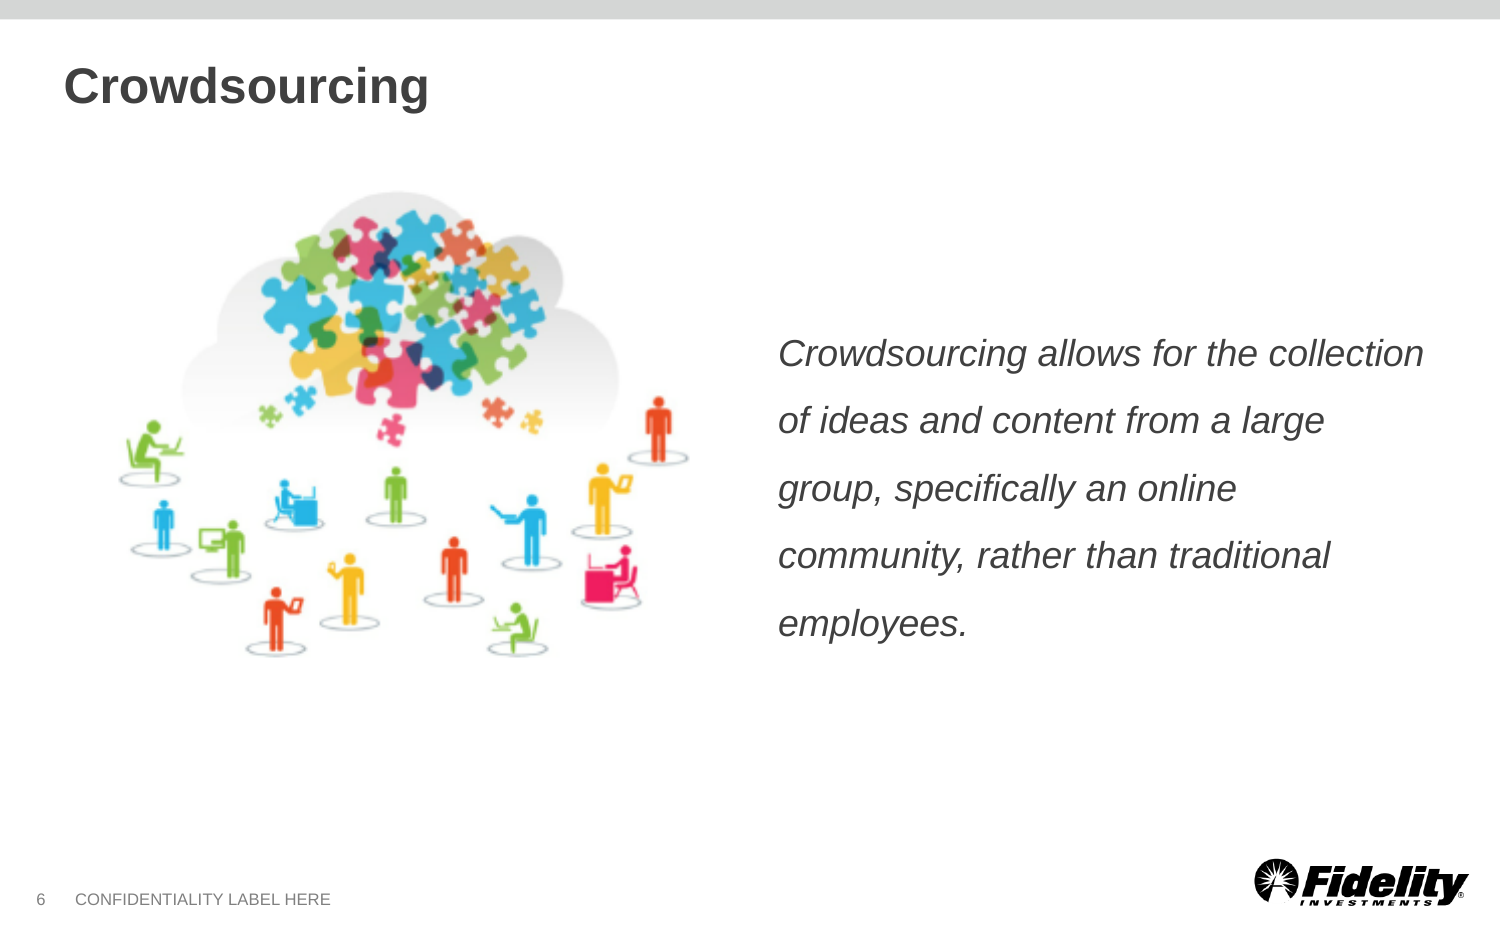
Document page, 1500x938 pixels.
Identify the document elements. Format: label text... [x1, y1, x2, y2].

slide_number 6 [21, 881, 76, 917]
list Crowdsourcing allows for the collection of ideas and content from a large group, specifically an online community, rather than traditional employees. [763, 298, 1447, 678]
picture [102, 183, 706, 679]
title Crowdsourcing [48, 45, 1447, 122]
picture [1251, 857, 1472, 907]
